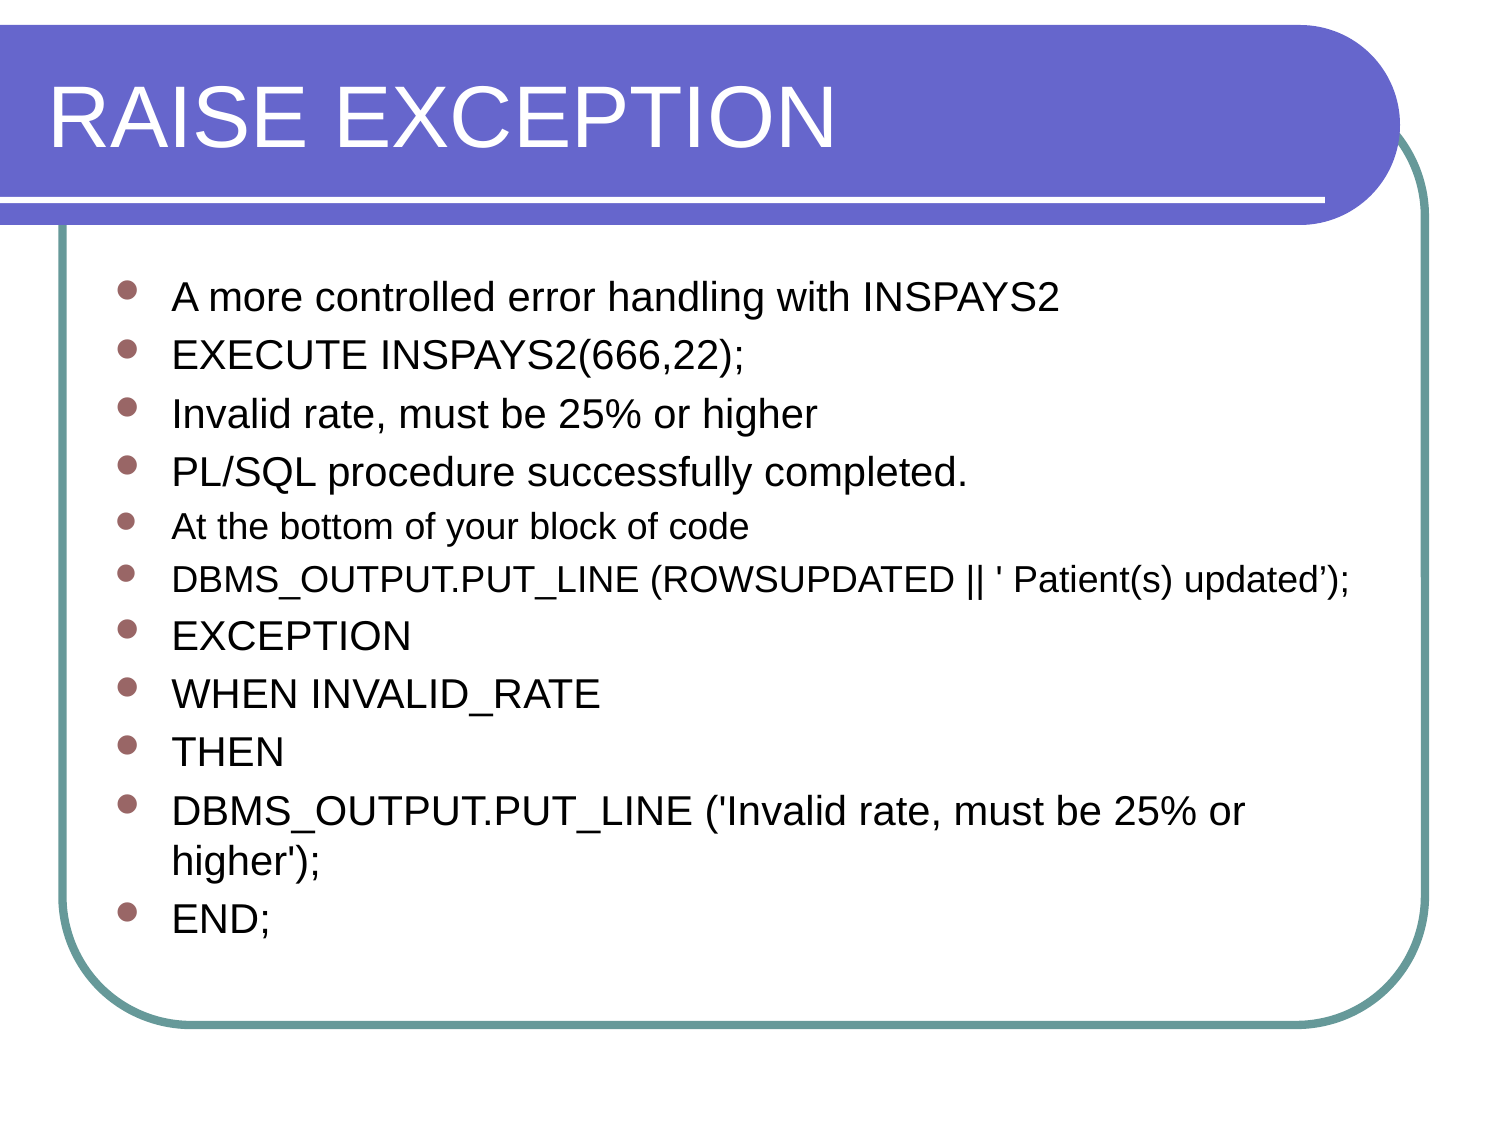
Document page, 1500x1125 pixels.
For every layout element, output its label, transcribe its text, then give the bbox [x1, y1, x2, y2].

title RAISE EXCEPTION [32, 37, 1347, 188]
list A more controlled error handling with INSPAYS2 EXECUTE INSPAYS2(666,22); Invalid rate, must be 25% or higher PL/SQL procedure successfully completed. At the bottom of your block of code DBMS_OUTPUT.PUT_LINE (ROWSUPDATED || ' Patient(s) updated’); EXCEPTION WHEN INVALID_RATE THEN DBMS_OUTPUT.PUT_LINE ('Invalid rate, must be 25% or higher'); END; [99, 262, 1400, 988]
